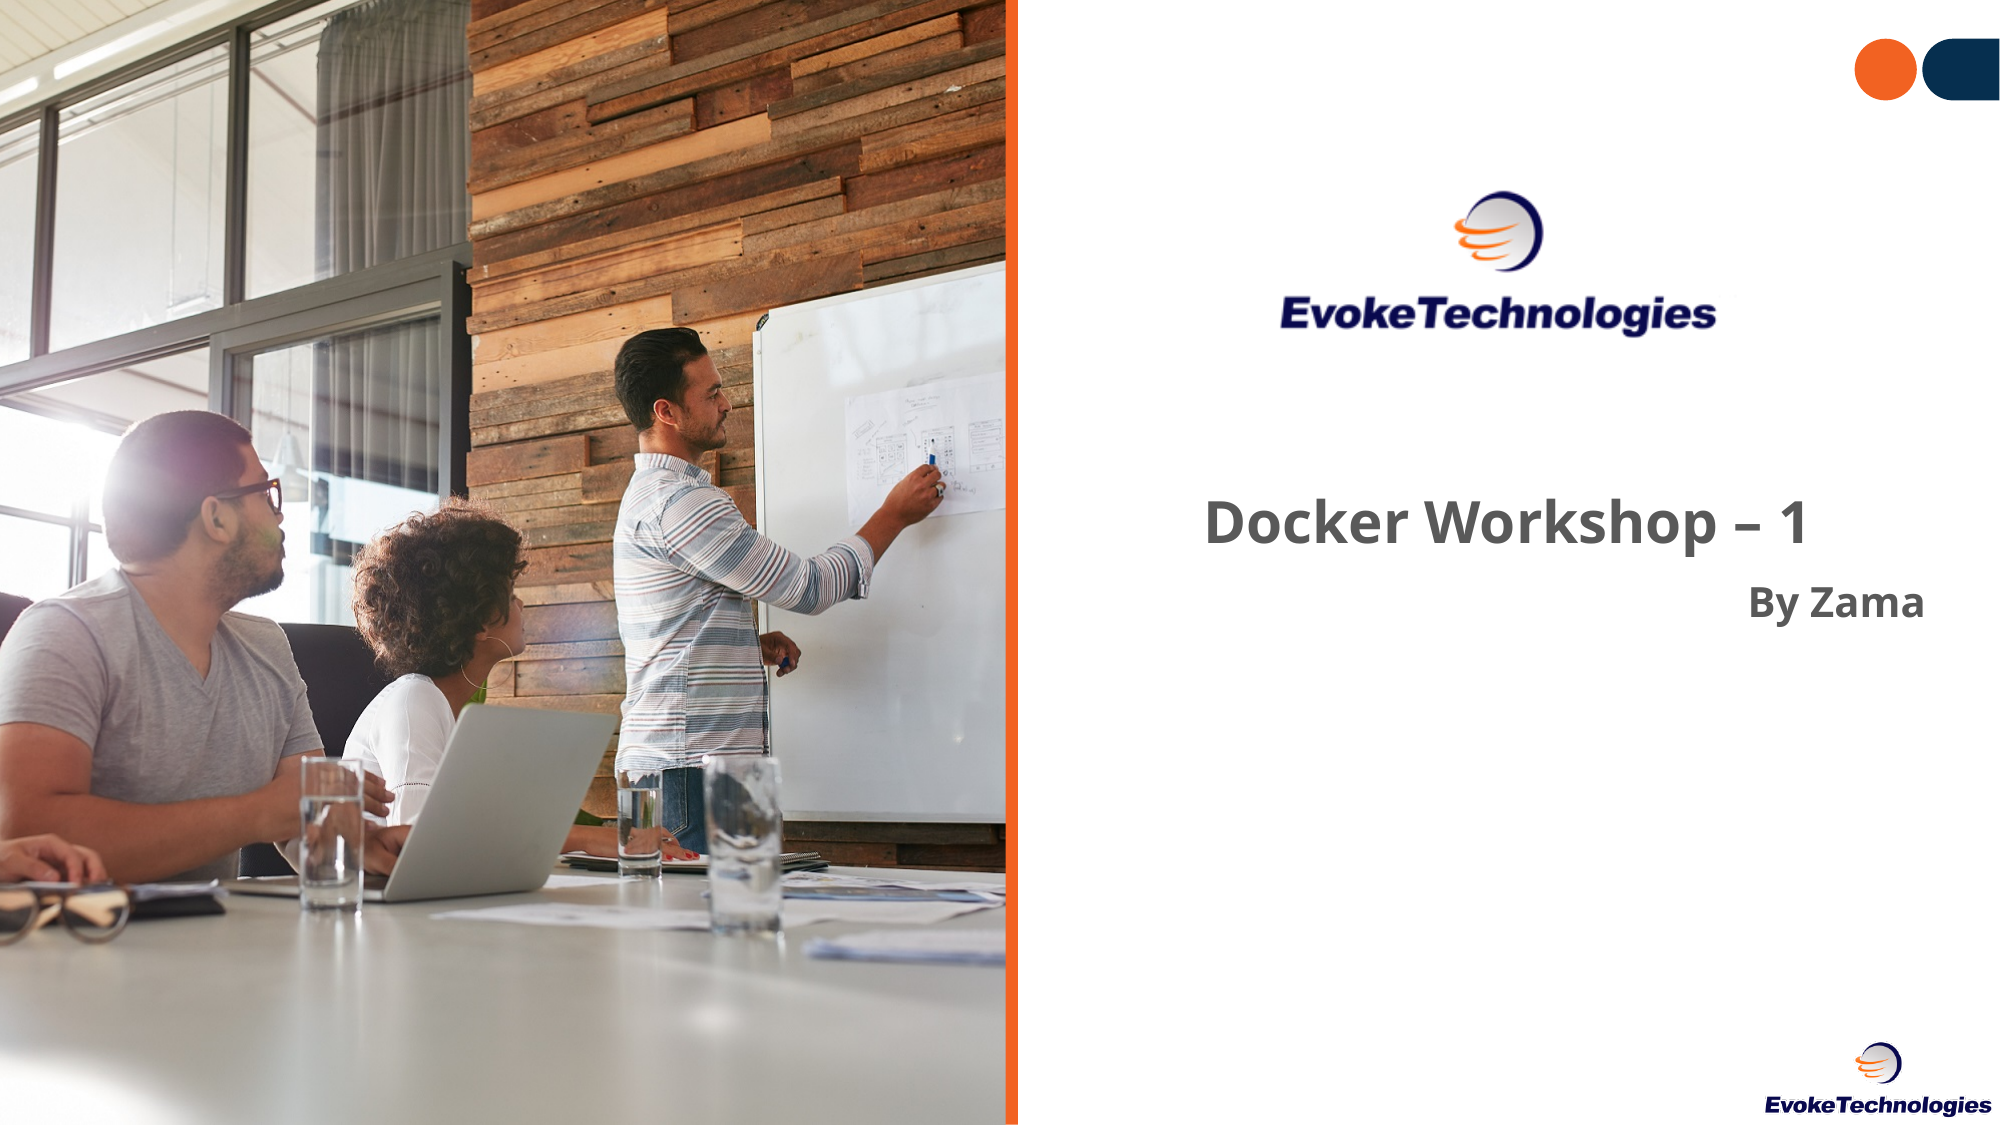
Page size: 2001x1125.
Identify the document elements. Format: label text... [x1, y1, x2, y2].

picture [0, 0, 1016, 1125]
text_box By Zama [1640, 574, 2000, 621]
text_box Docker Workshop – 1 [1025, 485, 1990, 661]
picture [1277, 189, 1740, 340]
picture [1761, 1039, 1996, 1125]
